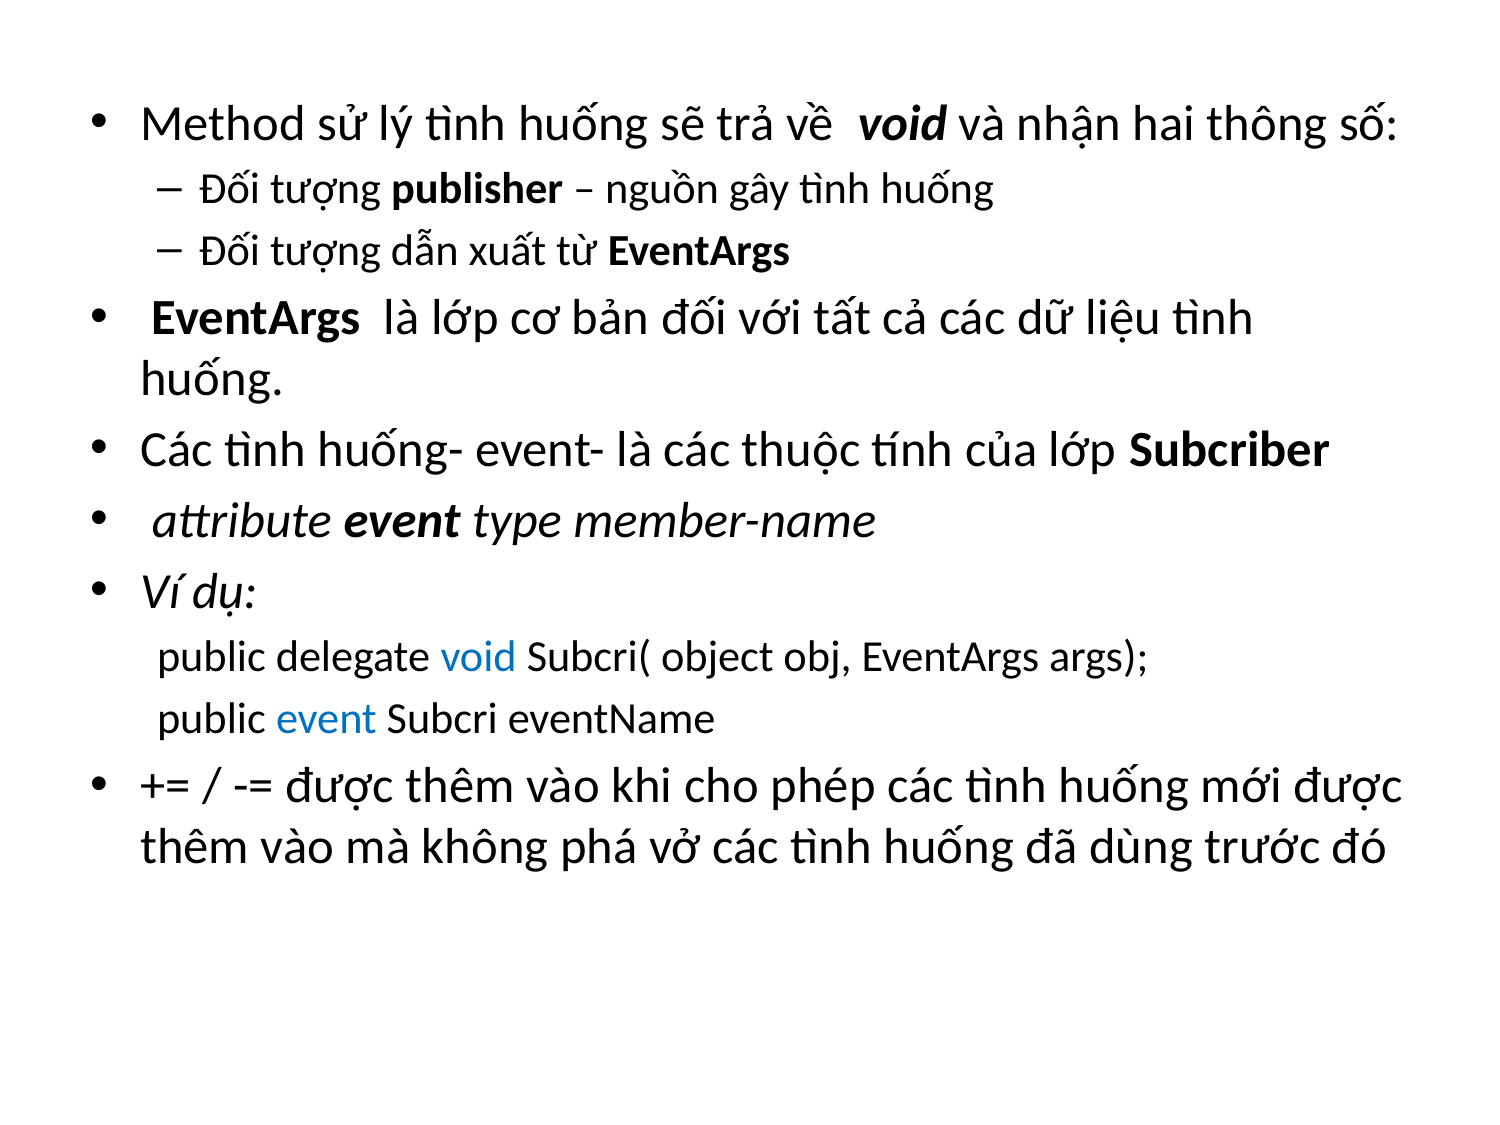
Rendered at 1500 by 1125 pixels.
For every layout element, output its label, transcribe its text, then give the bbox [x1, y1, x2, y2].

list Method sử lý tình huống sẽ trả về void và nhận hai thông số: Đối tượng publisher – nguồn gây tình huống Đối tượng dẫn xuất từ EventArgs EventArgs là lớp cơ bản đối với tất cả các dữ liệu tình huống. Các tình huống- event- là các thuộc tính của lớp Subcriber attribute event type member-name Ví dụ: public delegate void Subcri( object obj, EventArgs args); public event Subcri eventName += / -= được thêm vào khi cho phép các tình huống mới được thêm vào mà không phá vở các tình huống đã dùng trước đó [75, 82, 1425, 1005]
